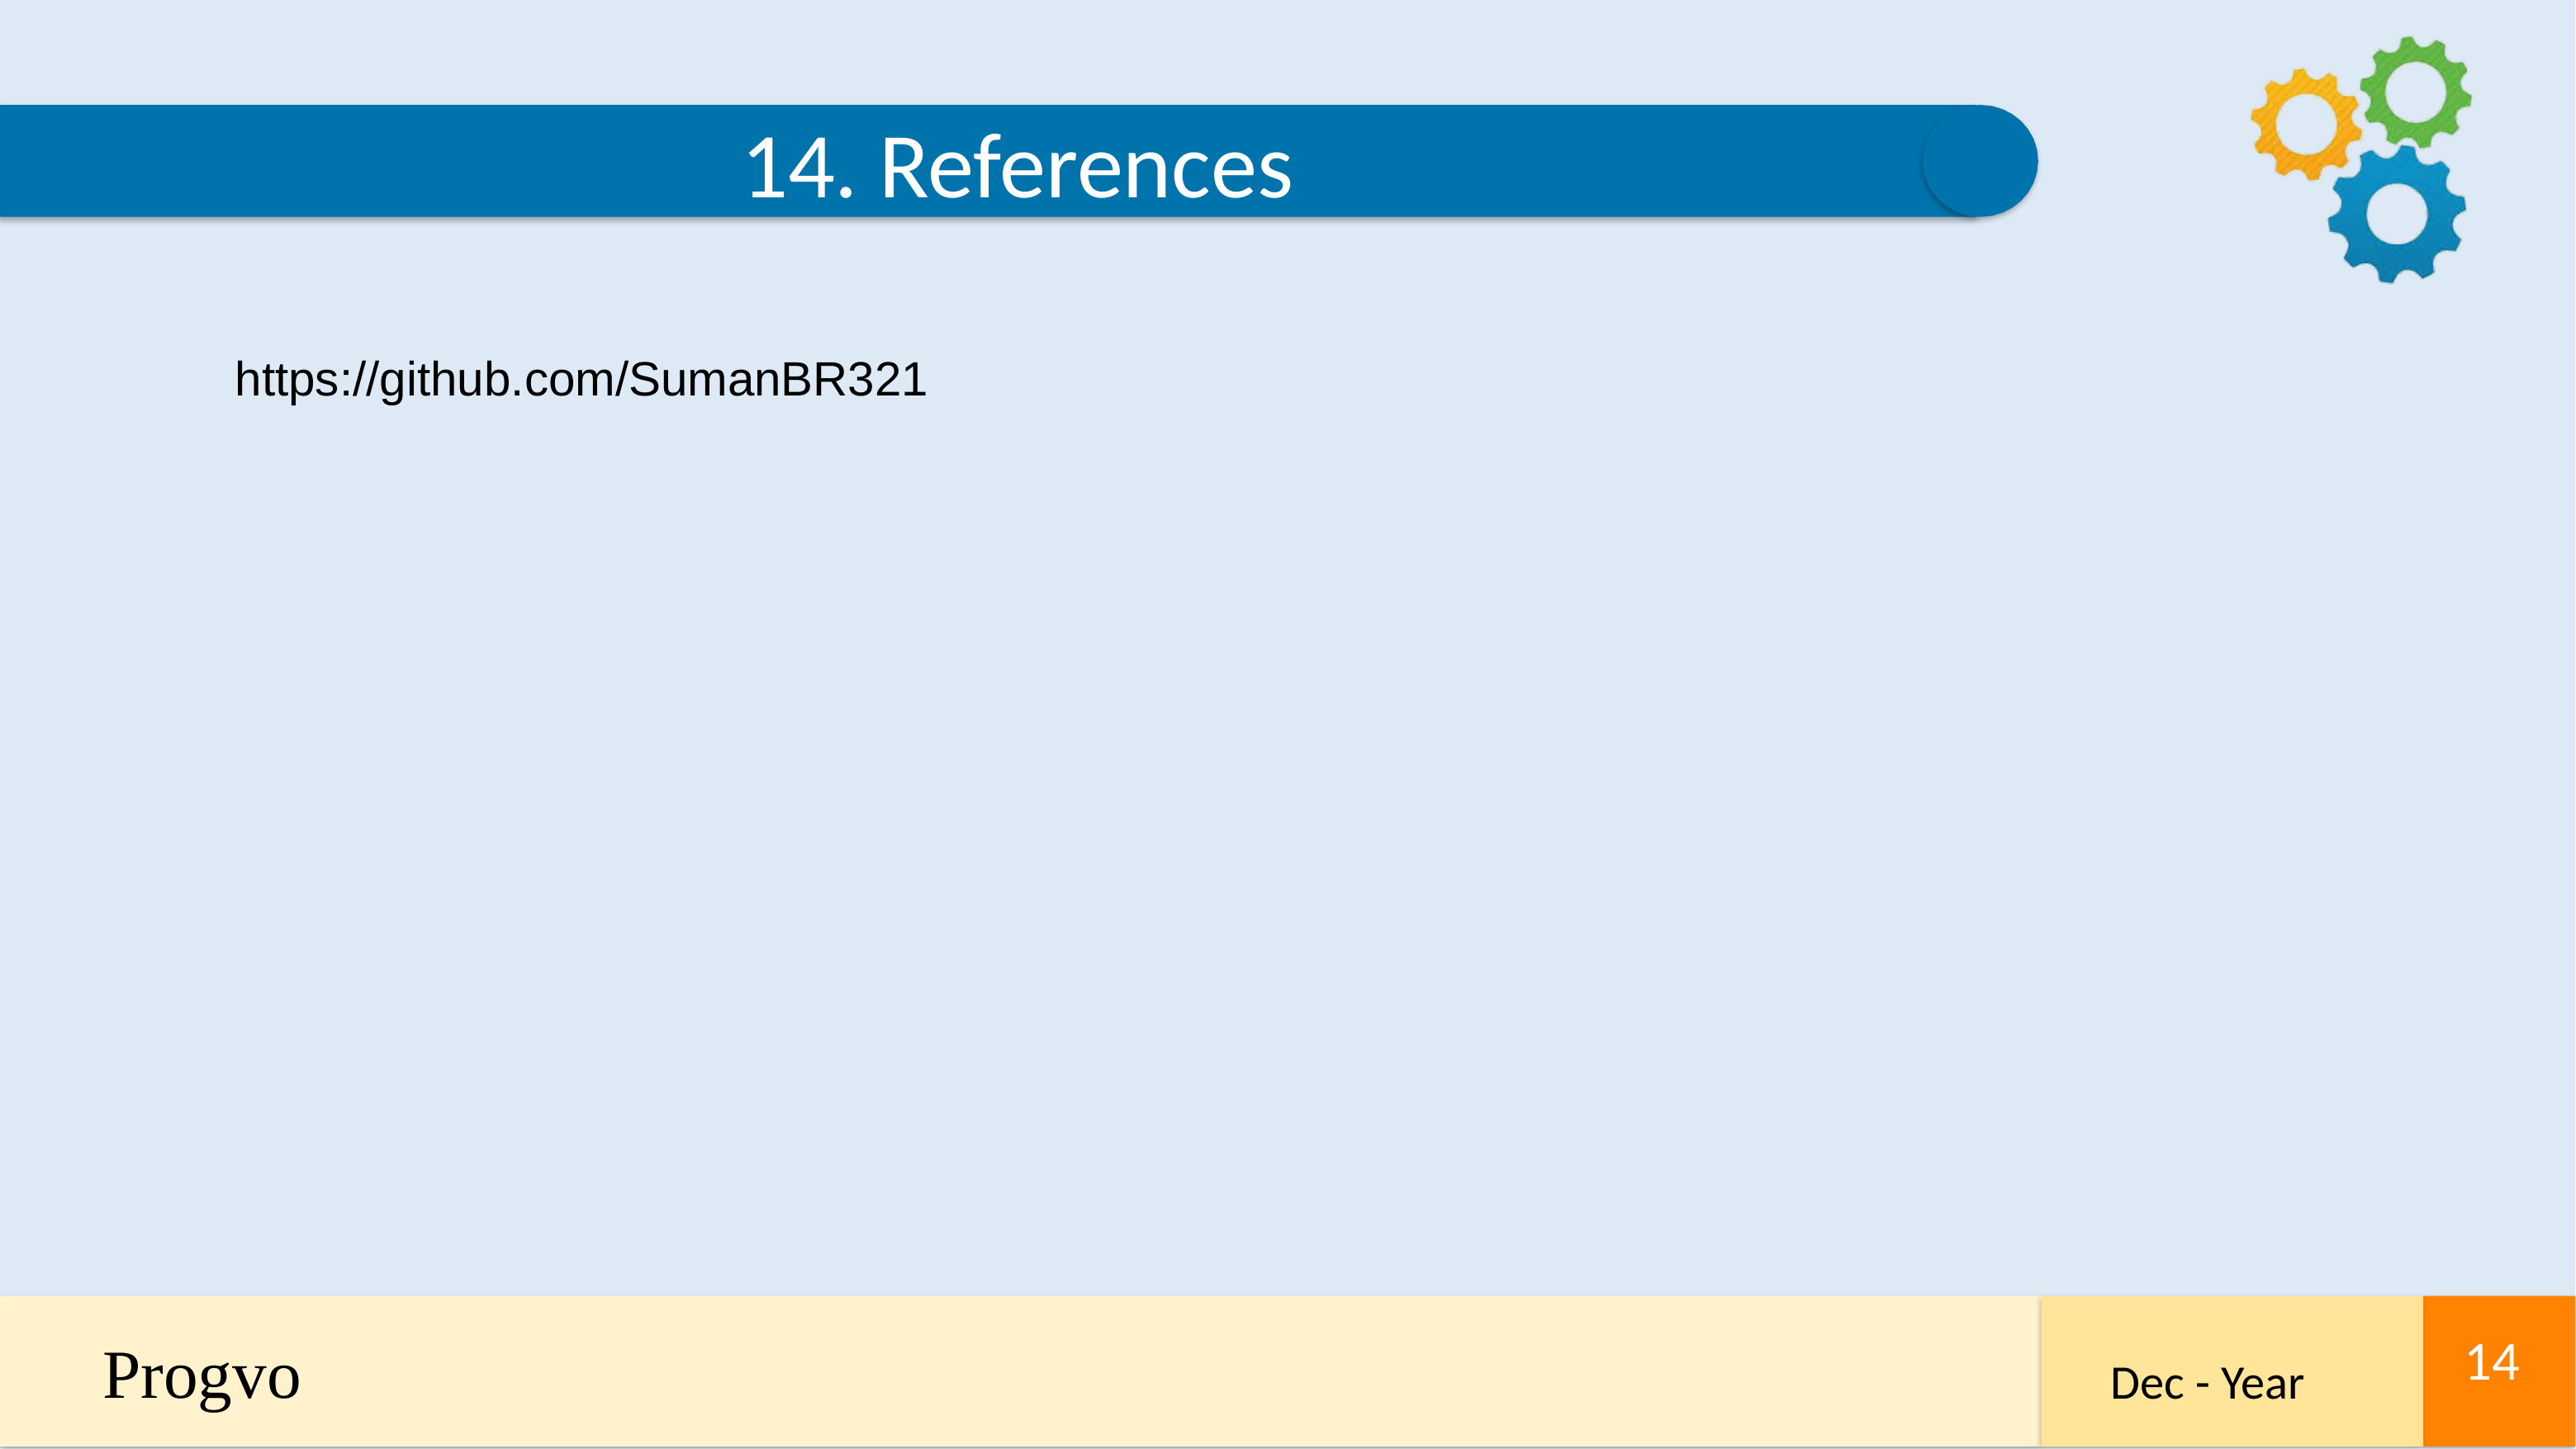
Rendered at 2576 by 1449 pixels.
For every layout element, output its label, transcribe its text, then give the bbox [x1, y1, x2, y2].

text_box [0, 1295, 2576, 1447]
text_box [0, 104, 2039, 218]
picture [2229, 28, 2494, 292]
text_box https://github.com/SumanBR321 [222, 341, 1751, 412]
